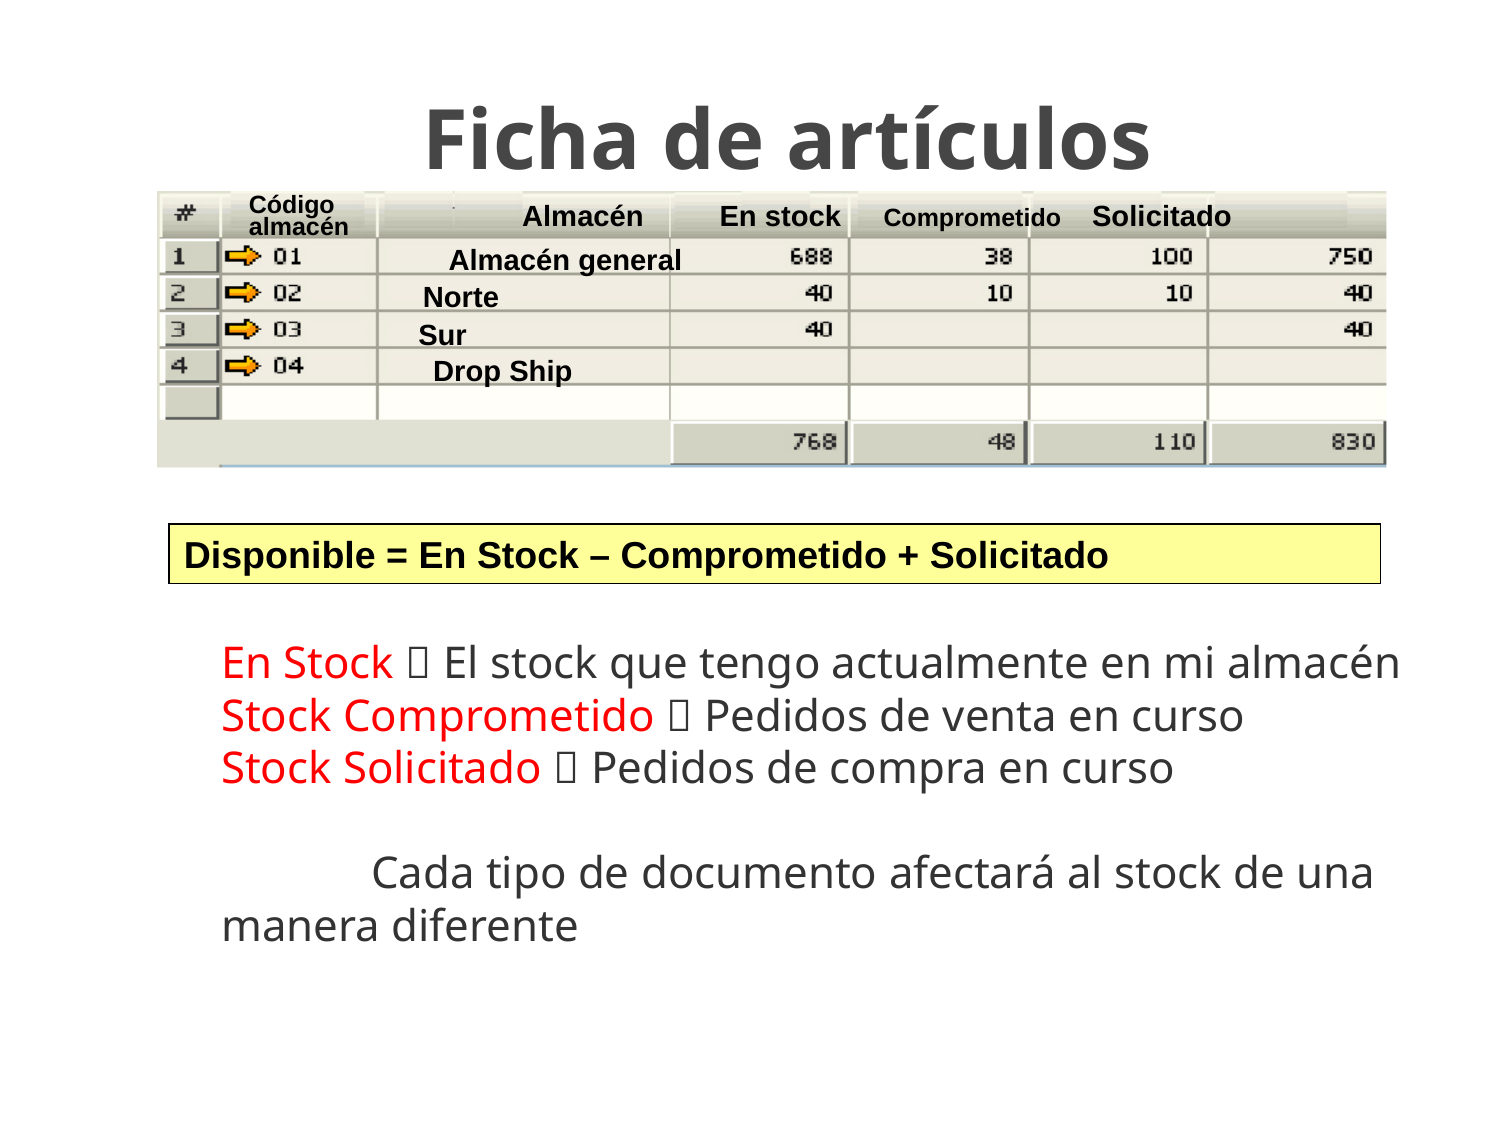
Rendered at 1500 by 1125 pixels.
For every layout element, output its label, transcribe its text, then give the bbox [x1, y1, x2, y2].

text_box En Stock  El stock que tengo actualmente en mi almacén Stock Comprometido  Pedidos de venta en curso Stock Solicitado  Pedidos de compra en curso Cada tipo de documento afectará al stock de una manera diferente [149, 574, 1438, 1013]
title Ficha de artículos [112, 42, 1463, 231]
picture [157, 191, 1388, 469]
text_box Disponible = En Stock – Comprometido + Solicitado [169, 523, 1381, 574]
